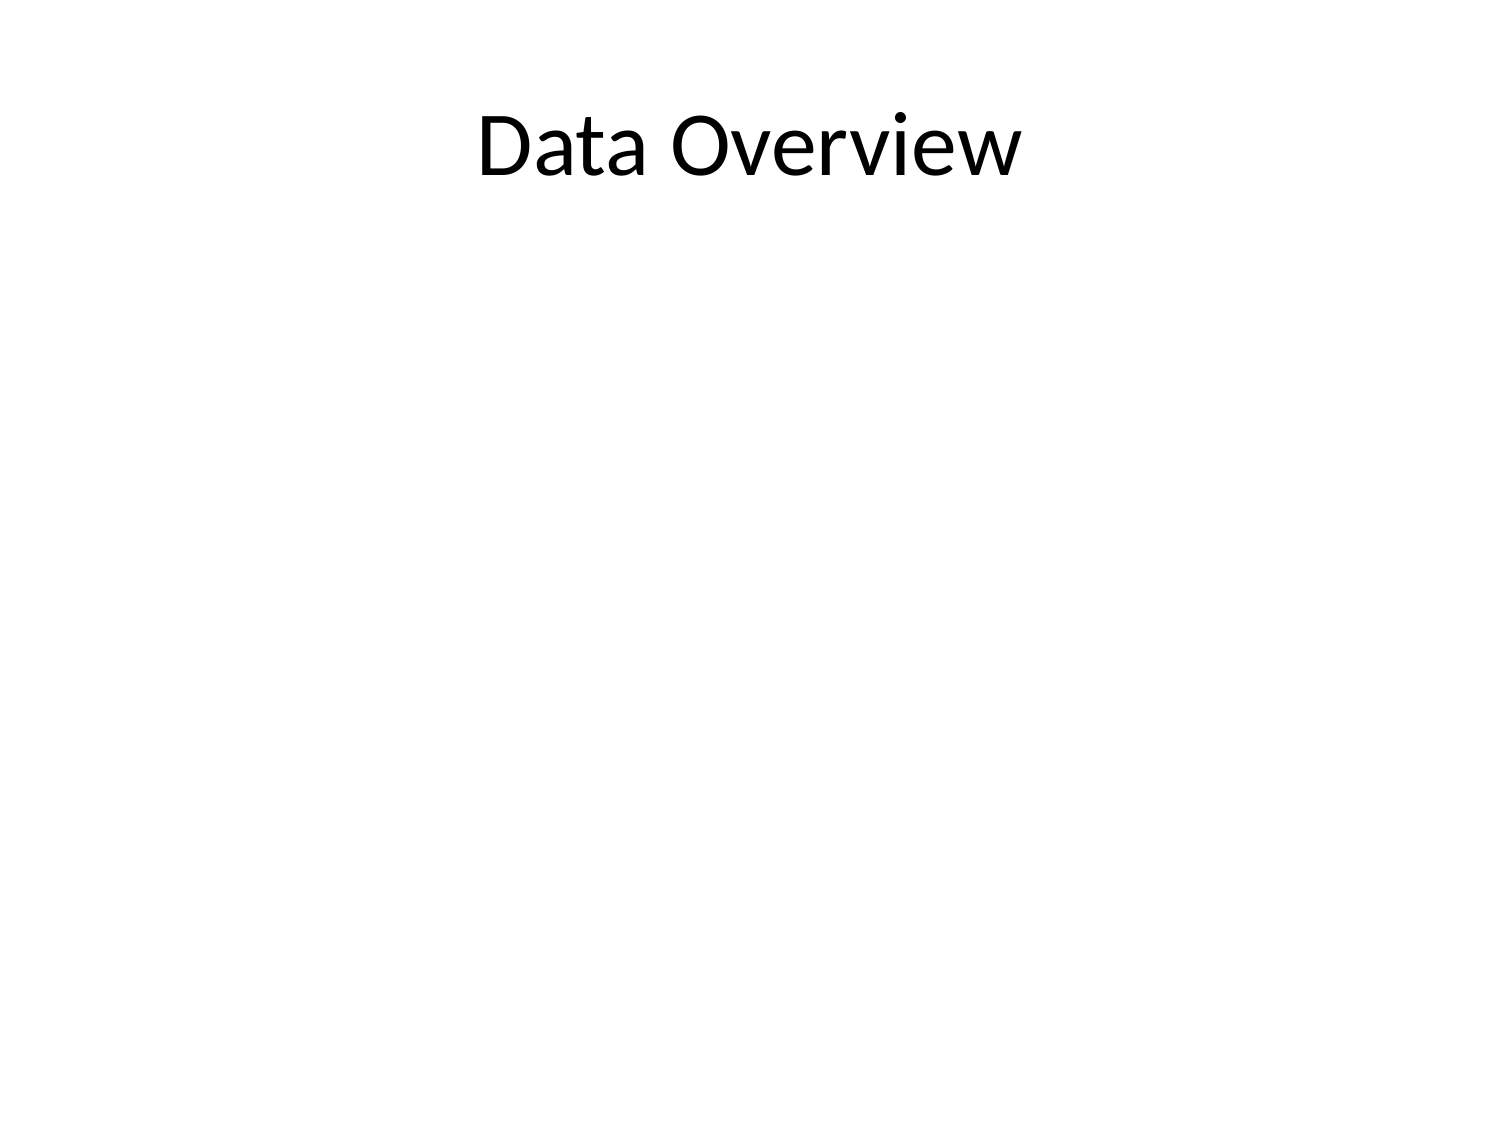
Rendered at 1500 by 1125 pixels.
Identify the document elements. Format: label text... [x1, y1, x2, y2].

title Data Overview [75, 45, 1425, 233]
